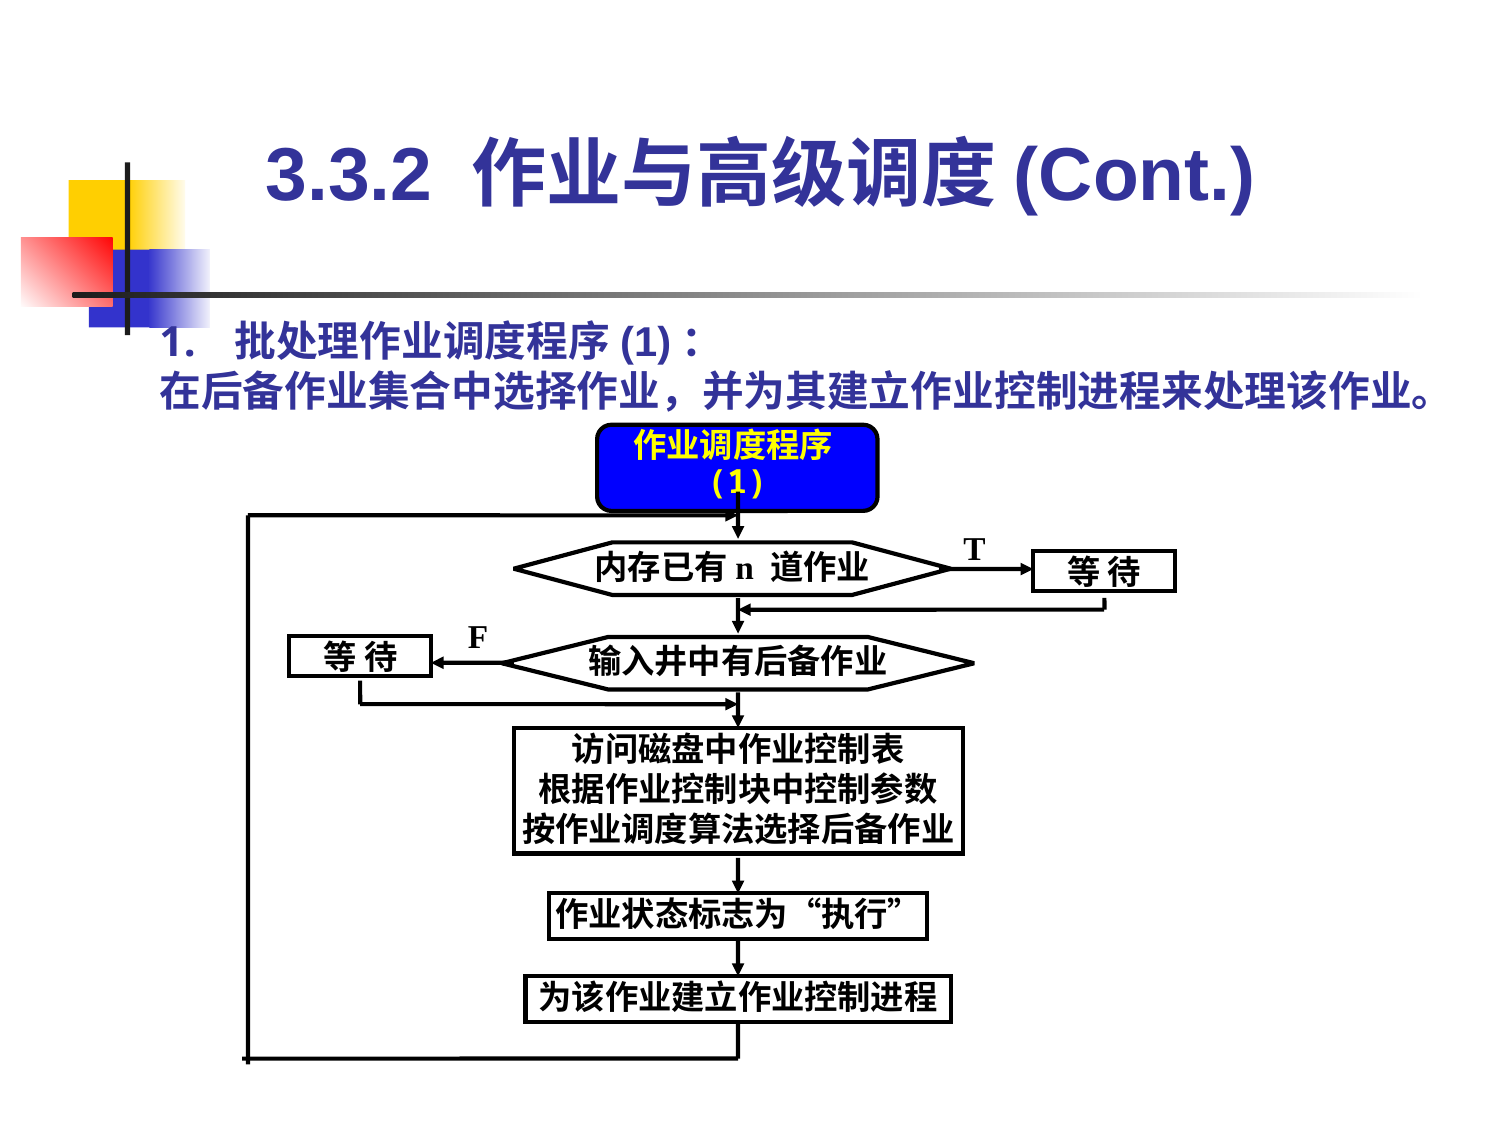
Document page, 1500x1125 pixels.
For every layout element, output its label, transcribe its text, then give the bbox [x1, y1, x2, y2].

text_box F [466, 615, 490, 656]
text_box [731, 857, 745, 894]
text_box 3.3.2 作业与高级调度(Cont.) [265, 125, 1376, 216]
text_box 等 待 [289, 636, 432, 677]
text_box 内存已有n 道作业 [513, 542, 949, 595]
text_box [939, 562, 1034, 576]
text_box [247, 509, 739, 522]
text_box [360, 697, 739, 711]
text_box 作业状态标志为“执行” [549, 893, 928, 939]
text_box [731, 705, 745, 727]
text_box [430, 656, 514, 669]
text_box [738, 603, 1104, 616]
text_box T [962, 527, 987, 567]
text_box 为该作业建立作业控制进程 [525, 976, 951, 1022]
text_box 访问磁盘中作业控制表 根据作业控制块中控制参数 按作业调度算法选择后备作业 [513, 727, 963, 854]
text_box 等 待 [1033, 551, 1176, 592]
text_box [731, 940, 745, 977]
text_box 作业调度程序(1) [597, 424, 878, 511]
text_box [731, 598, 745, 634]
text_box [731, 516, 745, 539]
text_box 输入井中有后备作业 [501, 636, 975, 690]
text_box 批处理作业调度程序(1)： 在后备作业集合中选择作业，并为其建立作业控制进程来处理该作业。 [159, 314, 1471, 415]
